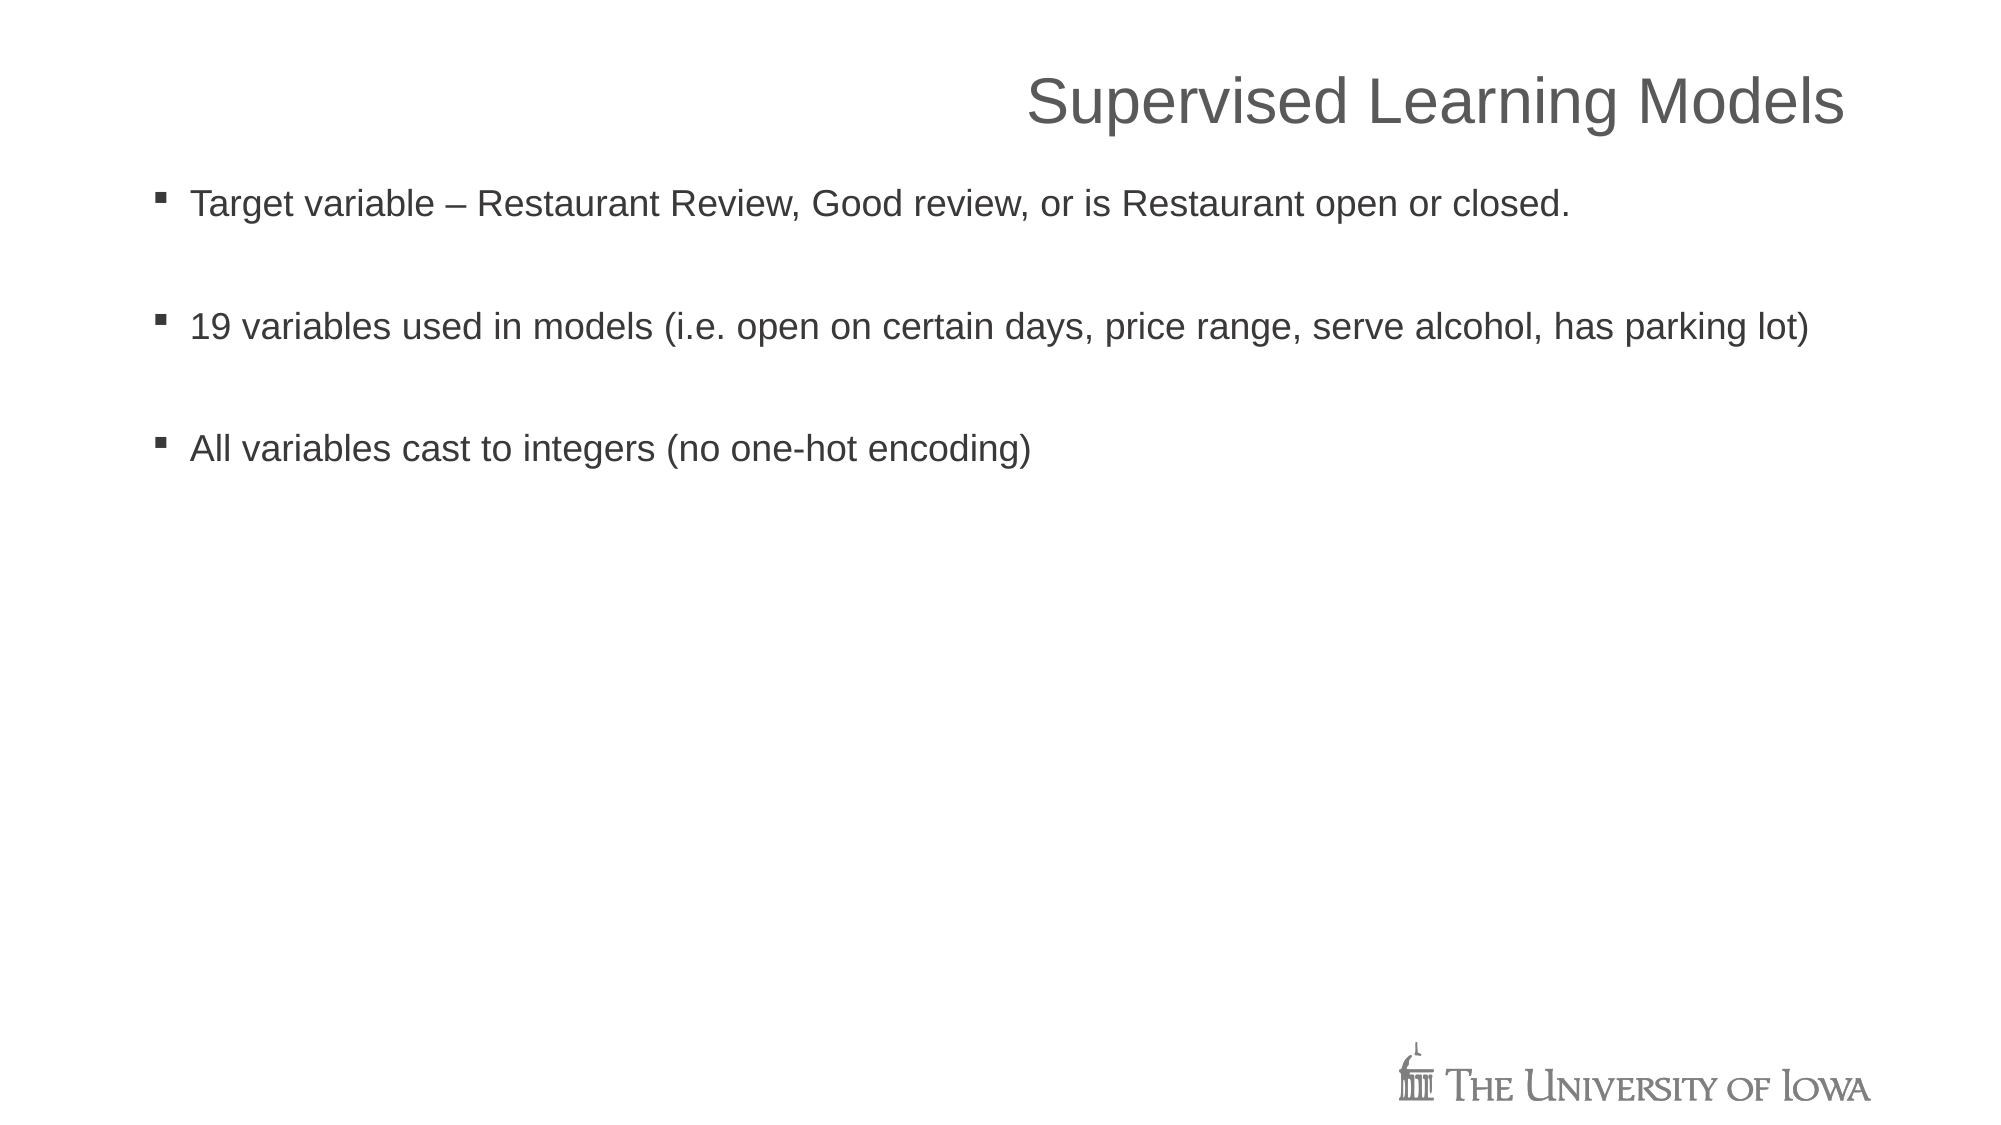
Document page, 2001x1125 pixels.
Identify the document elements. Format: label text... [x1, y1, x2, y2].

title Supervised Learning Models [137, 59, 1863, 145]
list Target variable – Restaurant Review, Good review, or is Restaurant open or closed. 19 variables used in models (i.e. open on certain days, price range, serve alcohol, has parking lot) All variables cast to integers (no one-hot encoding) [137, 176, 1863, 1015]
picture [1399, 1042, 1871, 1101]
